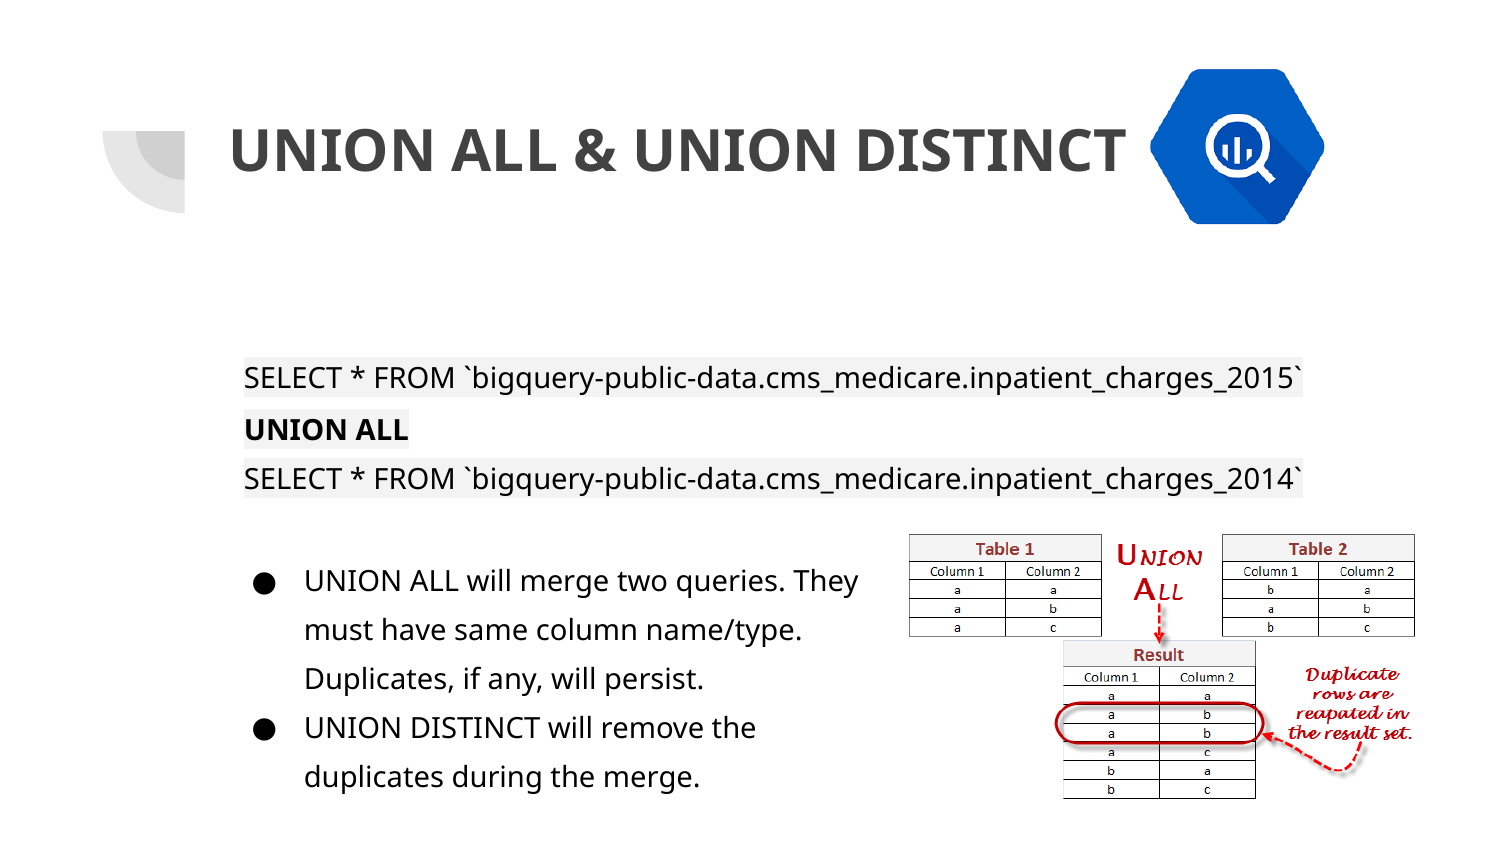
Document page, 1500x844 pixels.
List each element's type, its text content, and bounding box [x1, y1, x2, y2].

text_box UNION ALL will merge two queries. They must have same column name/type. Duplicates, if any, will persist. UNION DISTINCT will remove the duplicates during the merge. [213, 533, 893, 763]
title UNION ALL & UNION DISTINCT [213, 98, 1368, 263]
list SELECT * FROM `bigquery-public-data.cms_medicare.inpatient_charges_2015` UNION ALL SELECT * FROM `bigquery-public-data.cms_medicare.inpatient_charges_2014` [213, 326, 1368, 533]
picture [895, 533, 1425, 800]
picture [1146, 55, 1328, 238]
